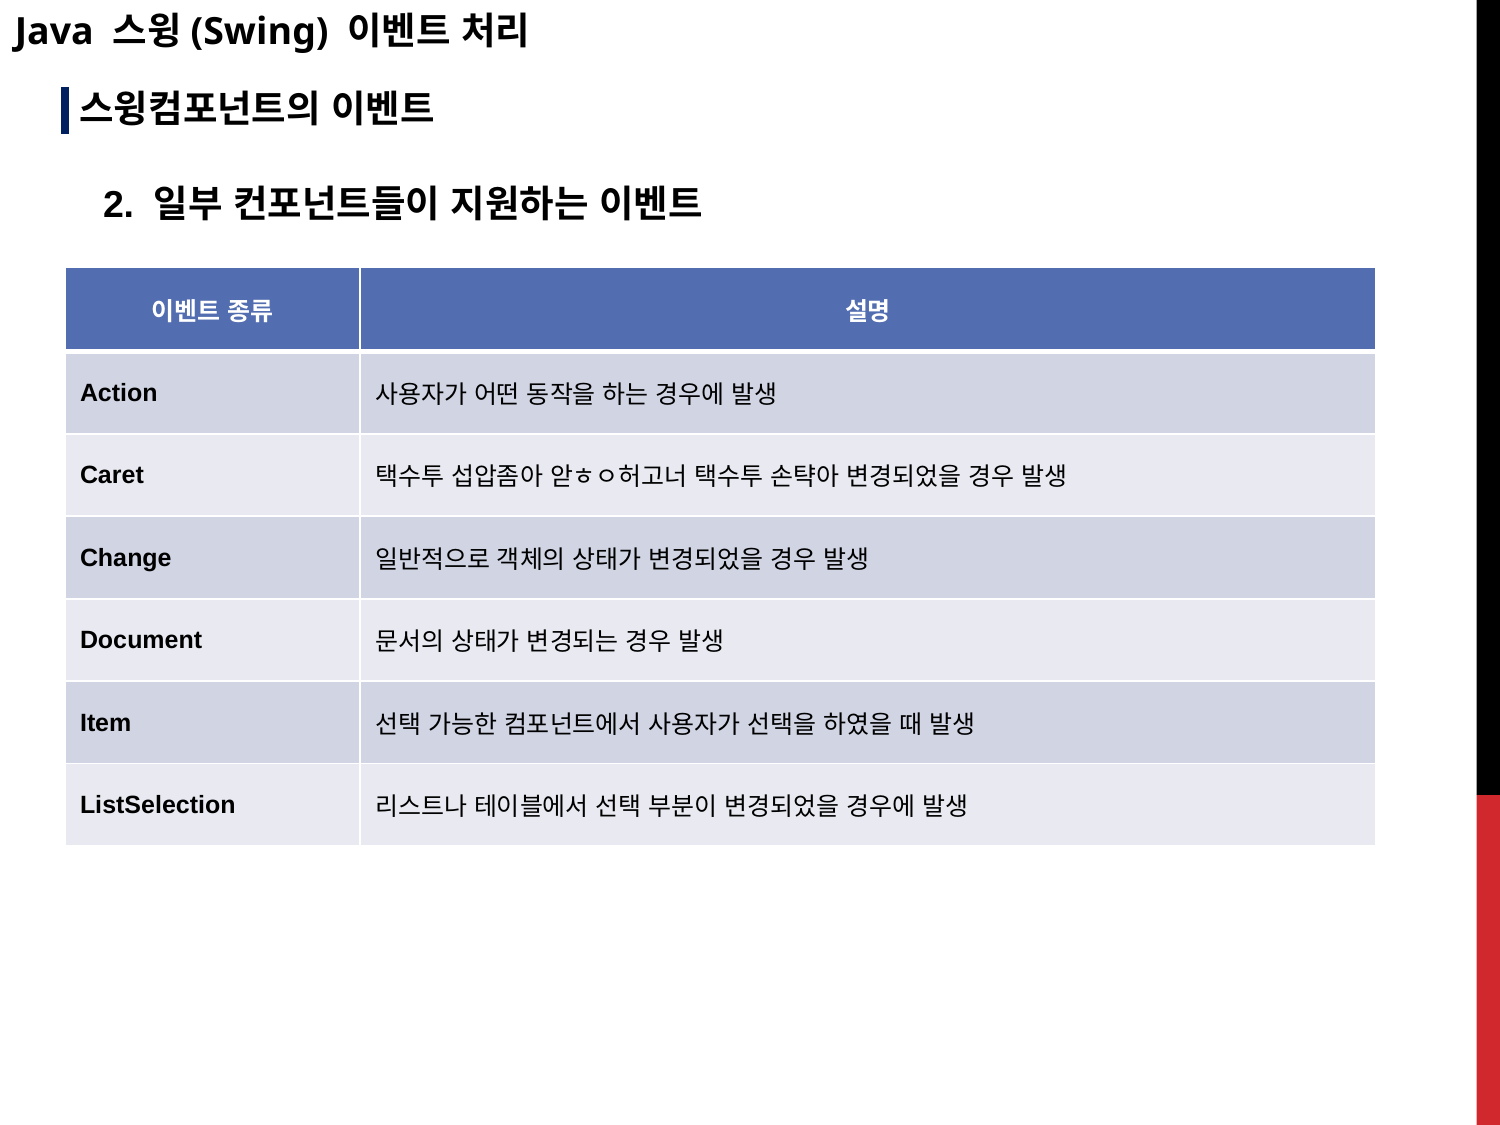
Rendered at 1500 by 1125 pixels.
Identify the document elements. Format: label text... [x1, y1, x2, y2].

table_cell Change [66, 517, 359, 598]
table_cell 일반적으로 객체의 상태가 변경되었을 경우 발생 [361, 517, 1375, 598]
table_cell 택수투 섭압좀아 앋ㅎㅇ허고너 택수투 손탹아 변경되었을 경우 발생 [361, 435, 1375, 515]
text_box 스윙컴포넌트의 이벤트 [64, 78, 1376, 138]
table_header 설명 [361, 268, 1375, 349]
text_box Java 스윙(Swing) 이벤트 처리 [0, 0, 1312, 60]
table_cell 문서의 상태가 변경되는 경우 발생 [361, 600, 1375, 680]
table_cell Document [66, 600, 359, 680]
table_cell ListSelection [66, 764, 359, 845]
text_box 2. 일부 컨포넌트들이 지원하는 이벤트 [88, 172, 1362, 233]
table_cell 선택 가능한 컴포넌트에서 사용자가 선택을 하였을 때 발생 [361, 682, 1375, 763]
table_cell 리스트나 테이블에서 선택 부분이 변경되었을 경우에 발생 [361, 764, 1375, 845]
table_cell 사용자가 어떤 동작을 하는 경우에 발생 [361, 354, 1375, 433]
table_cell Item [66, 682, 359, 763]
table_cell Action [66, 354, 359, 433]
table_header 이벤트 종류 [66, 268, 359, 349]
table_cell Caret [66, 435, 359, 515]
